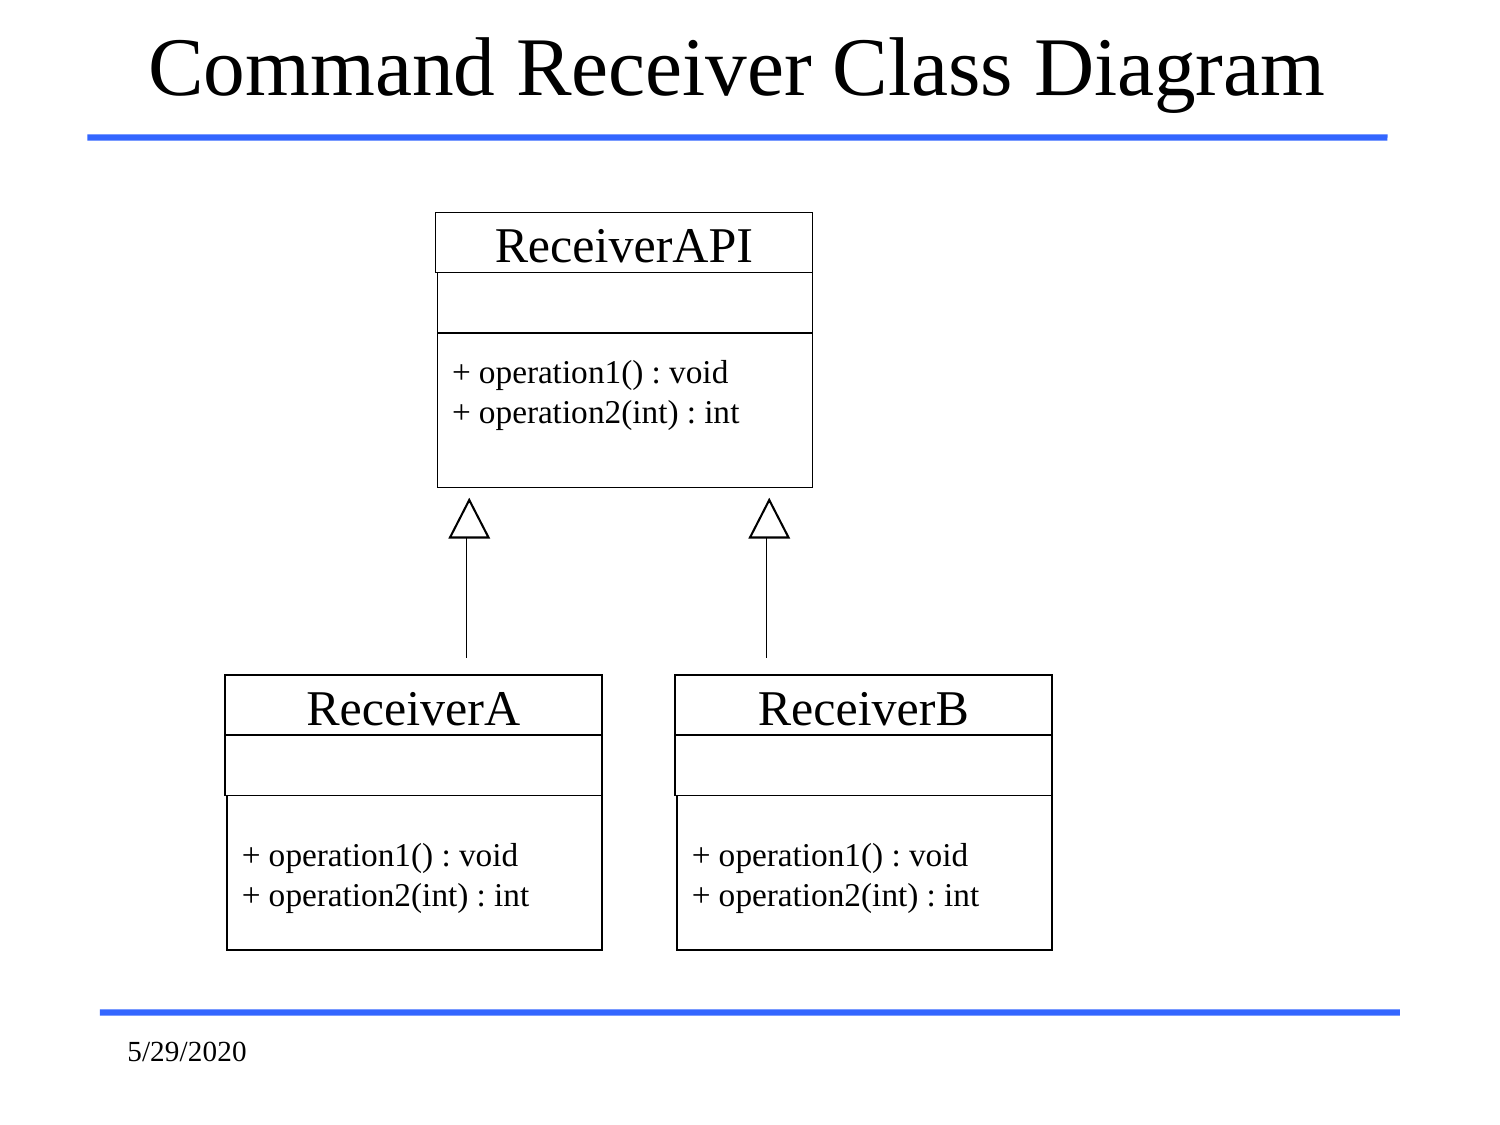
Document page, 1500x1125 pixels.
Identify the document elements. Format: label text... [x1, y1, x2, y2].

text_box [224, 674, 603, 950]
title Command Receiver Class Diagram [87, 0, 1388, 125]
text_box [674, 674, 1053, 950]
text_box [749, 499, 789, 658]
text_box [449, 499, 489, 658]
text_box 5/29/2020 [112, 1024, 425, 1100]
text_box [435, 212, 813, 488]
